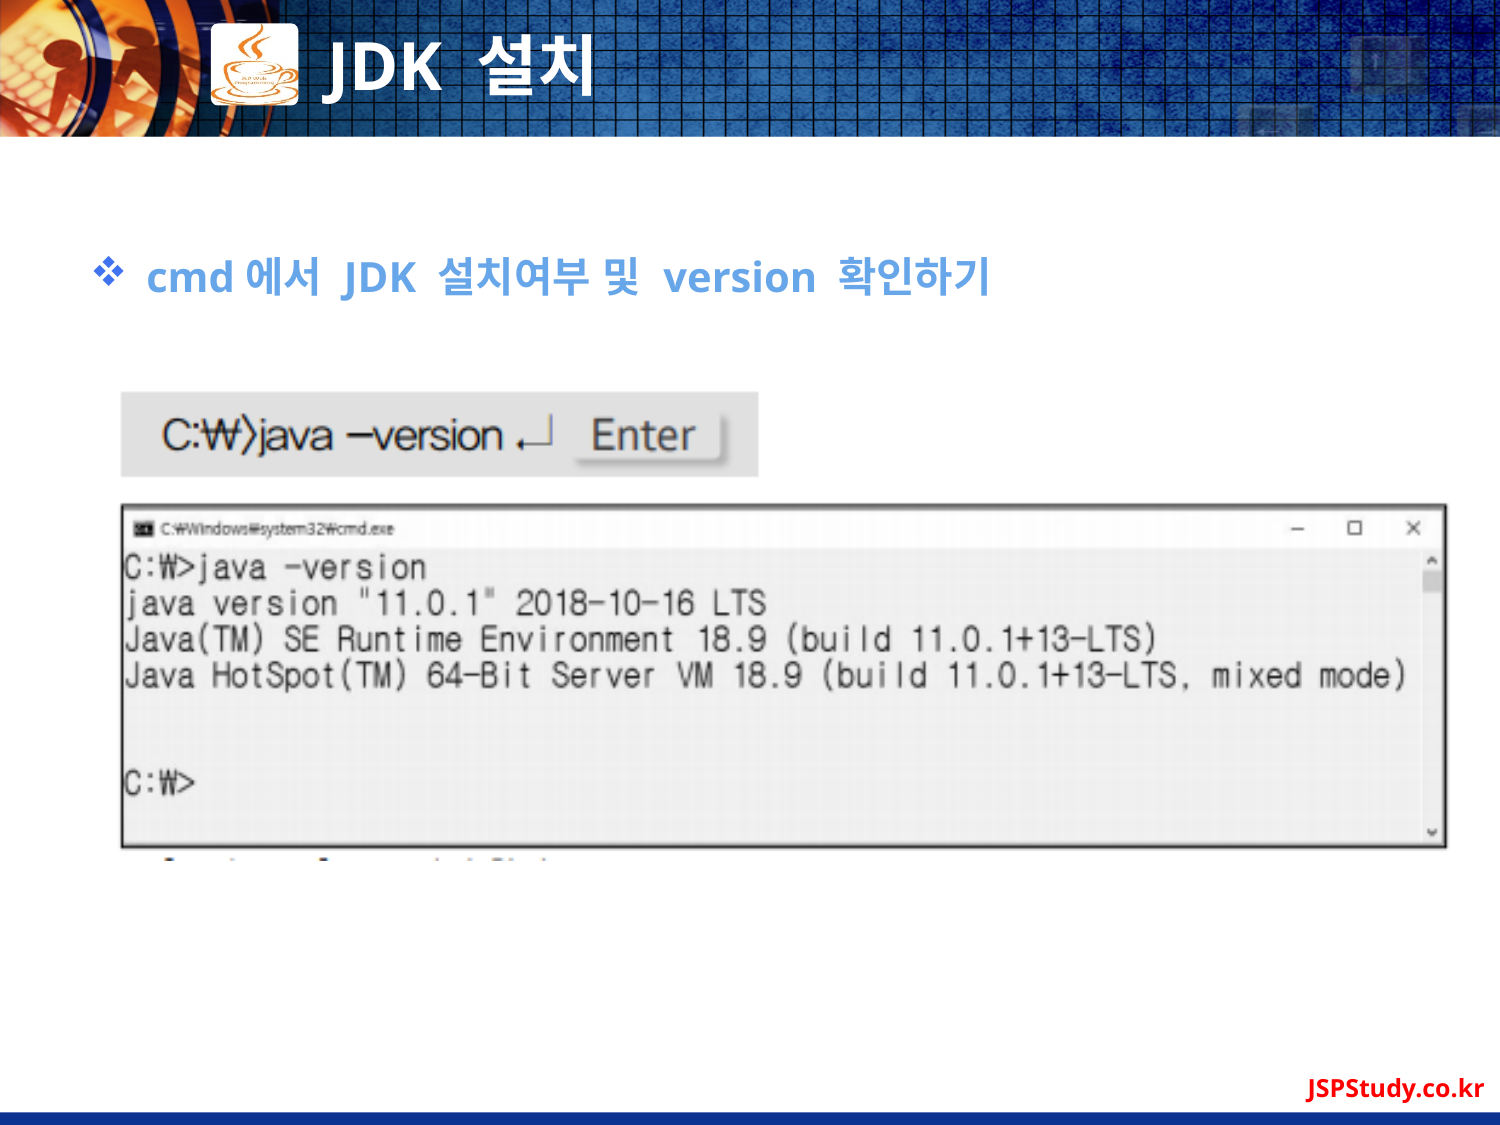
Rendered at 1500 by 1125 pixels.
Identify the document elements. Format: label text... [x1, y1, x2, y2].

title JDK 설치 [312, 17, 1388, 111]
picture [0, 0, 1500, 138]
text_box cmd에서 JDK 설치여부 및 version 확인하기 [75, 243, 1388, 315]
picture [111, 378, 1463, 862]
footer JSPStudy.co.kr [1024, 1064, 1500, 1118]
